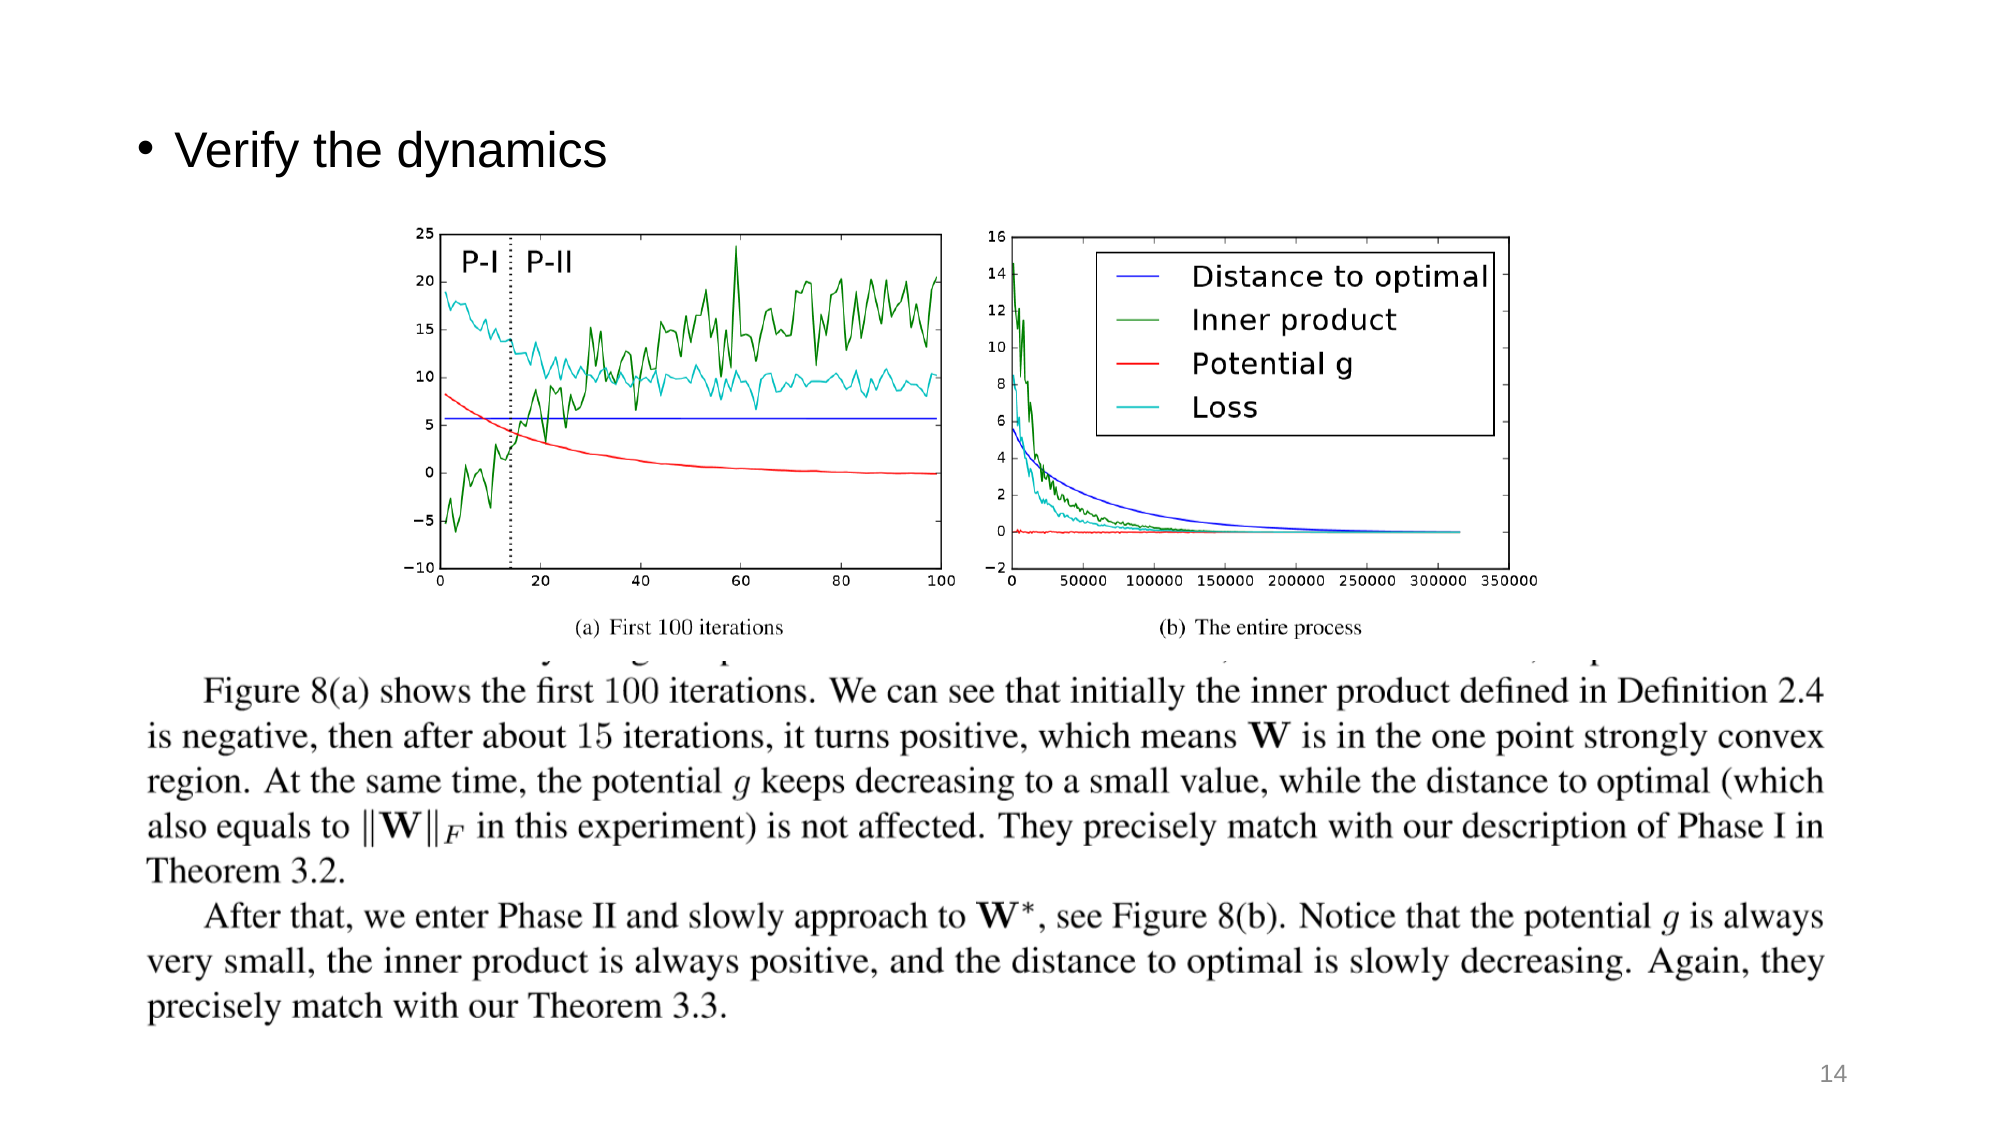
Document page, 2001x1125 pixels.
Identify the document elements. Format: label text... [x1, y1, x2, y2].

slide_number 14 [1412, 1042, 1863, 1103]
list Verify the dynamics [121, 95, 1863, 879]
picture [137, 195, 1857, 1047]
